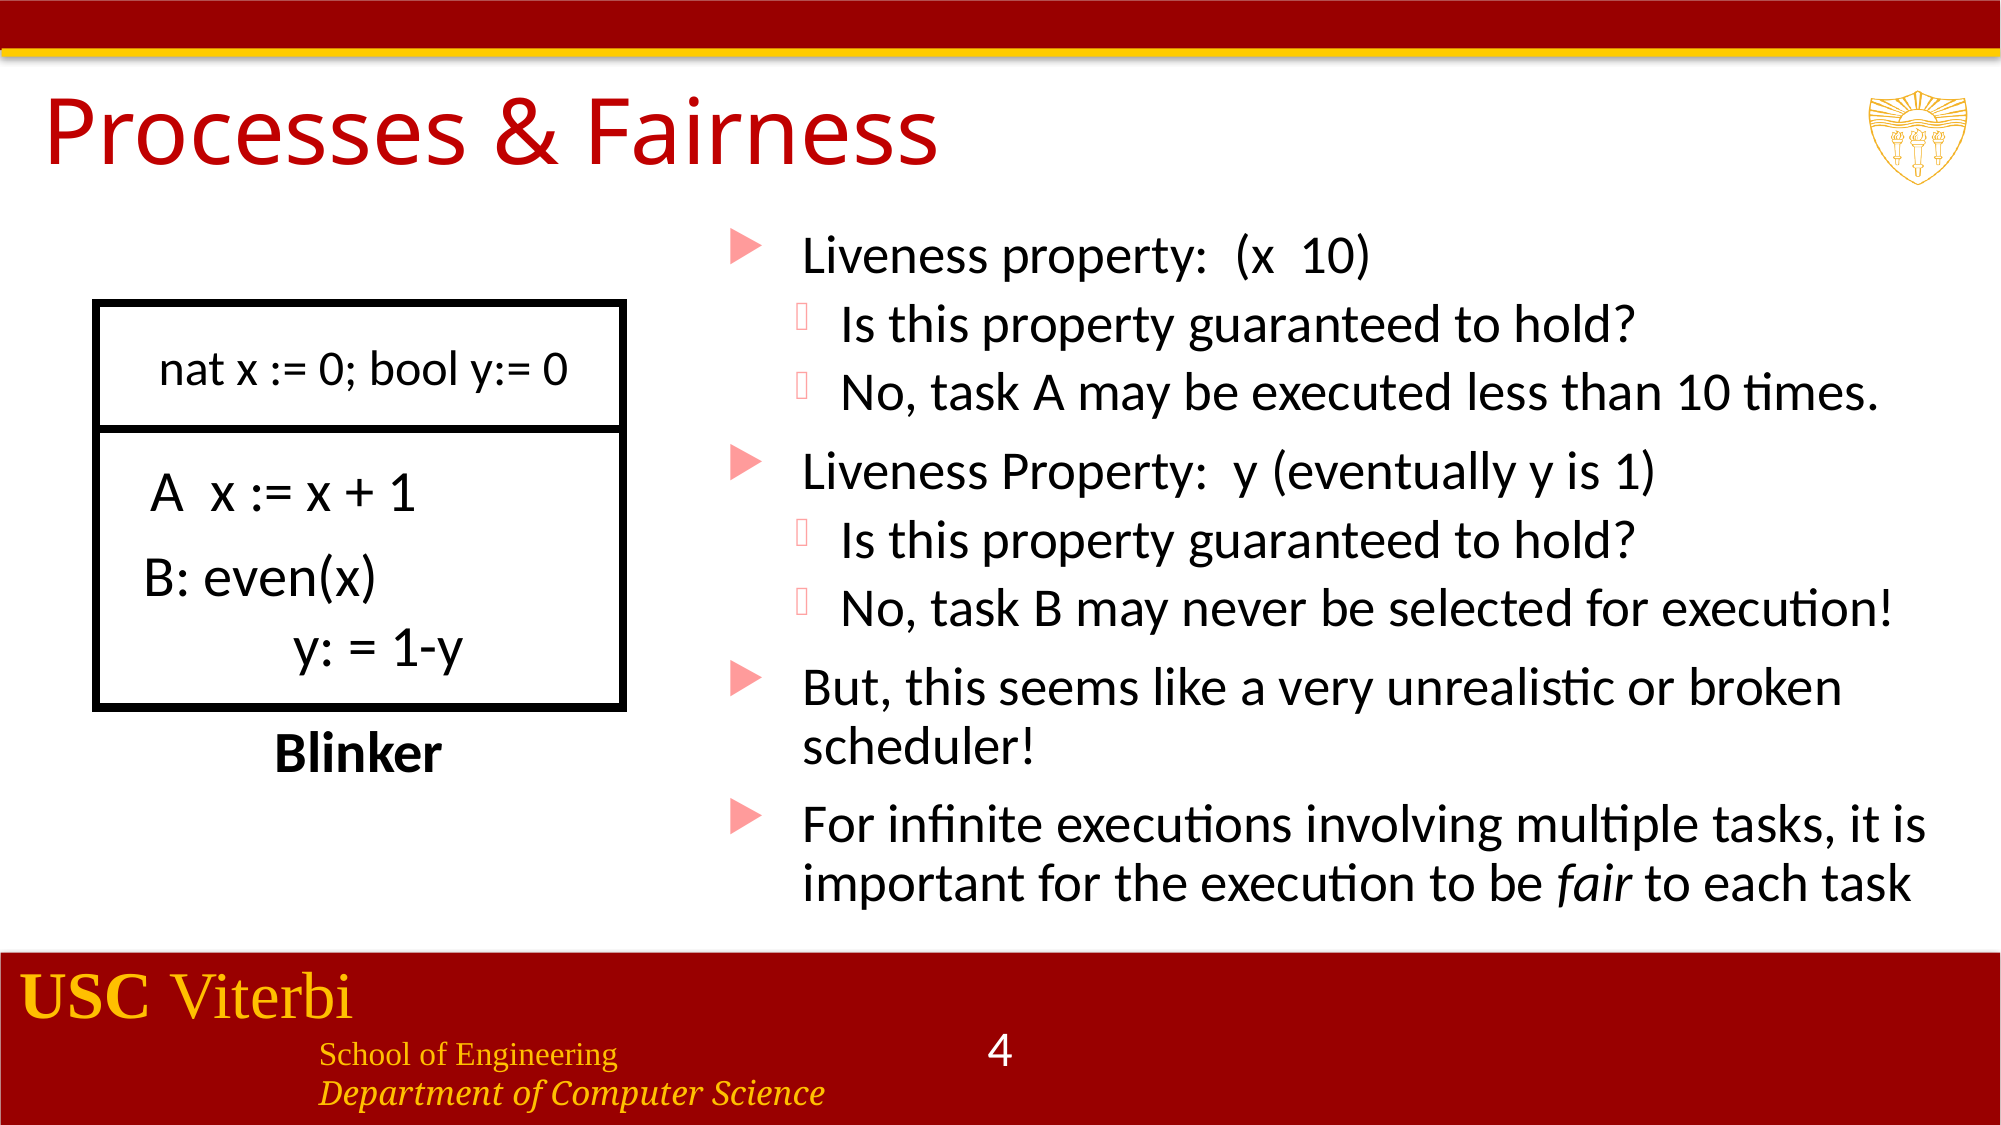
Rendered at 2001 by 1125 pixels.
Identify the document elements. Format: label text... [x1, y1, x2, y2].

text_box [96, 303, 623, 708]
picture [1836, 76, 2000, 199]
title Processes & Fairness [27, 70, 1819, 199]
text_box Blinker [260, 708, 459, 792]
slide_number 4 [774, 1016, 1225, 1077]
